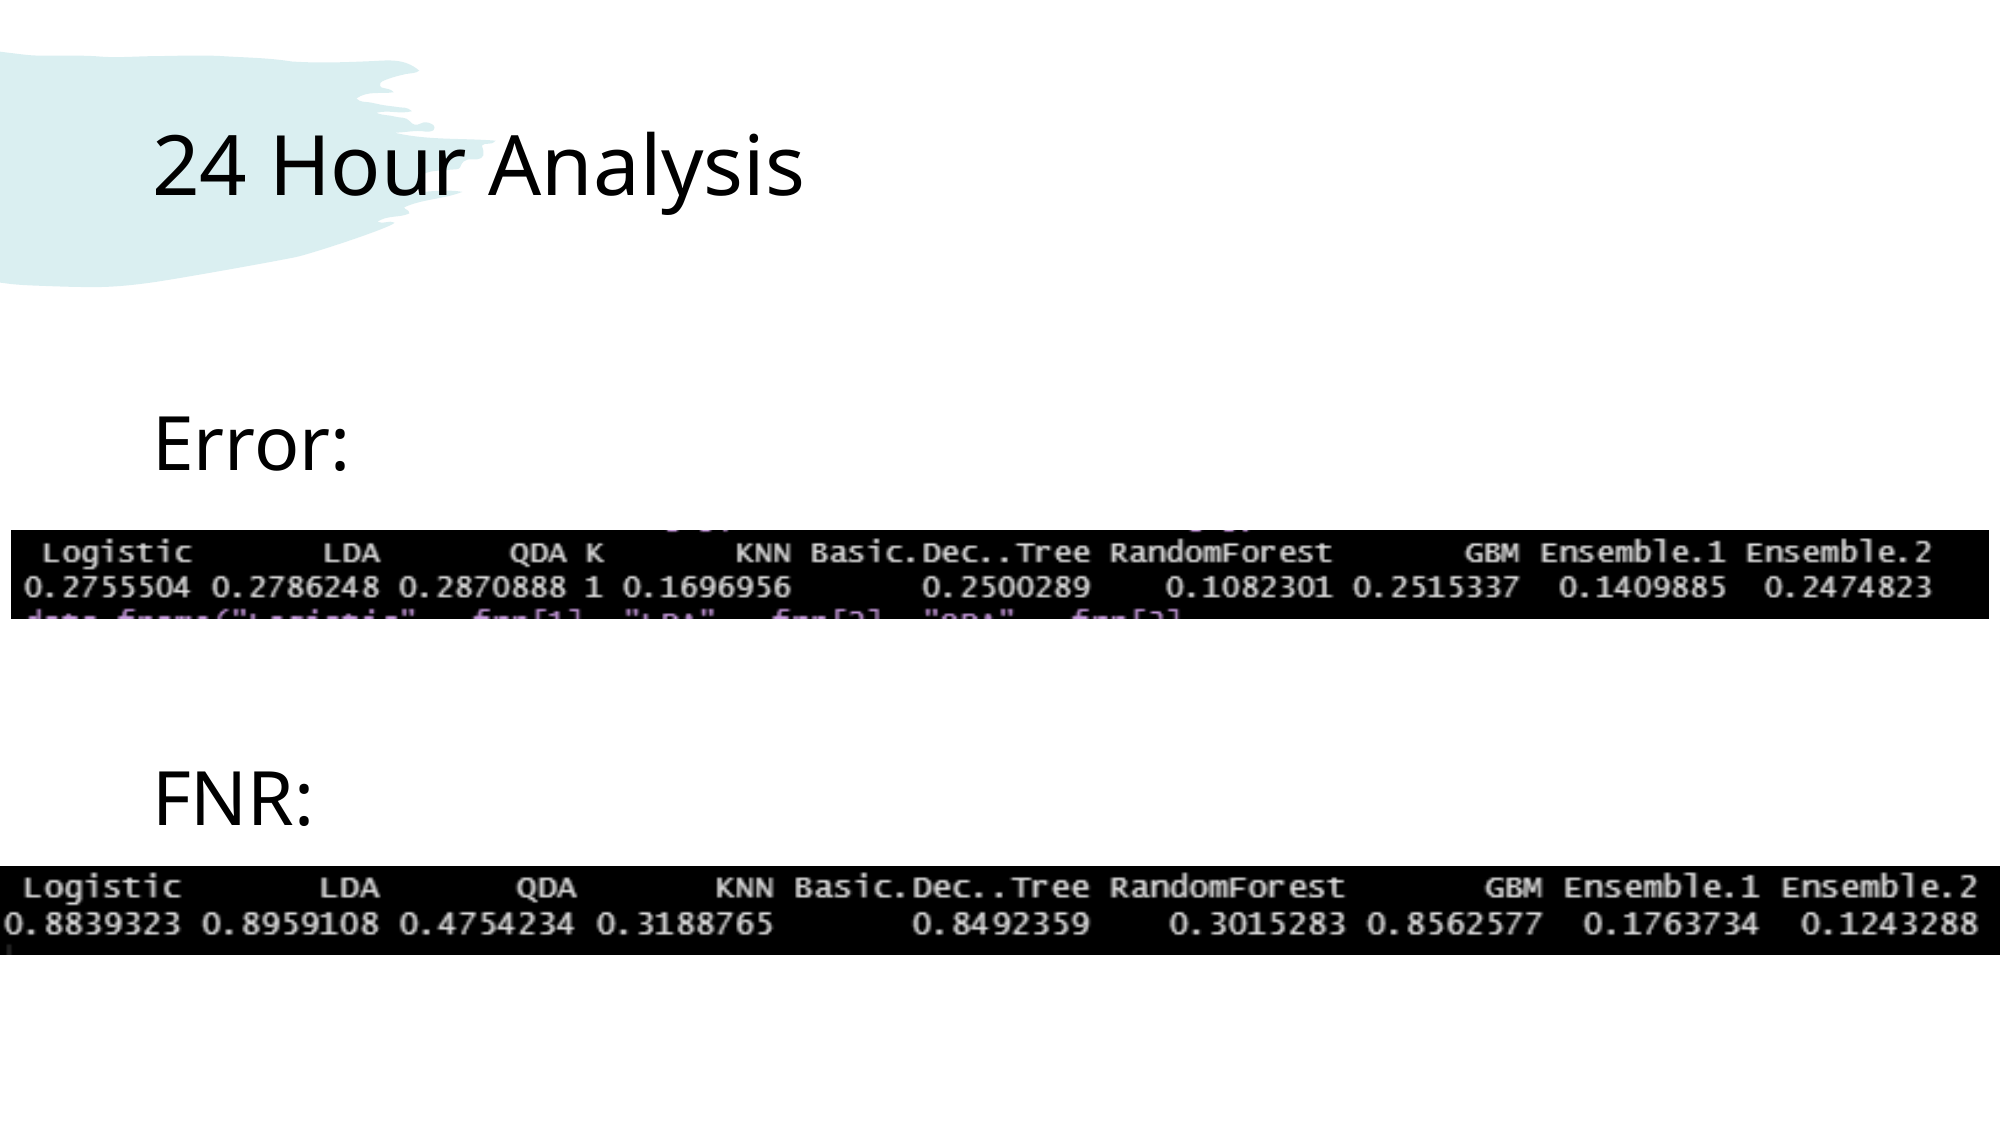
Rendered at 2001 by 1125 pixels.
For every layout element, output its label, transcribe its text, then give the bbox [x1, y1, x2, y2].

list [0, 866, 2000, 956]
text_box Error: [137, 388, 650, 493]
text_box FNR: [137, 742, 650, 848]
picture [11, 530, 1989, 619]
title 24 Hour Analysis [137, 59, 1863, 278]
